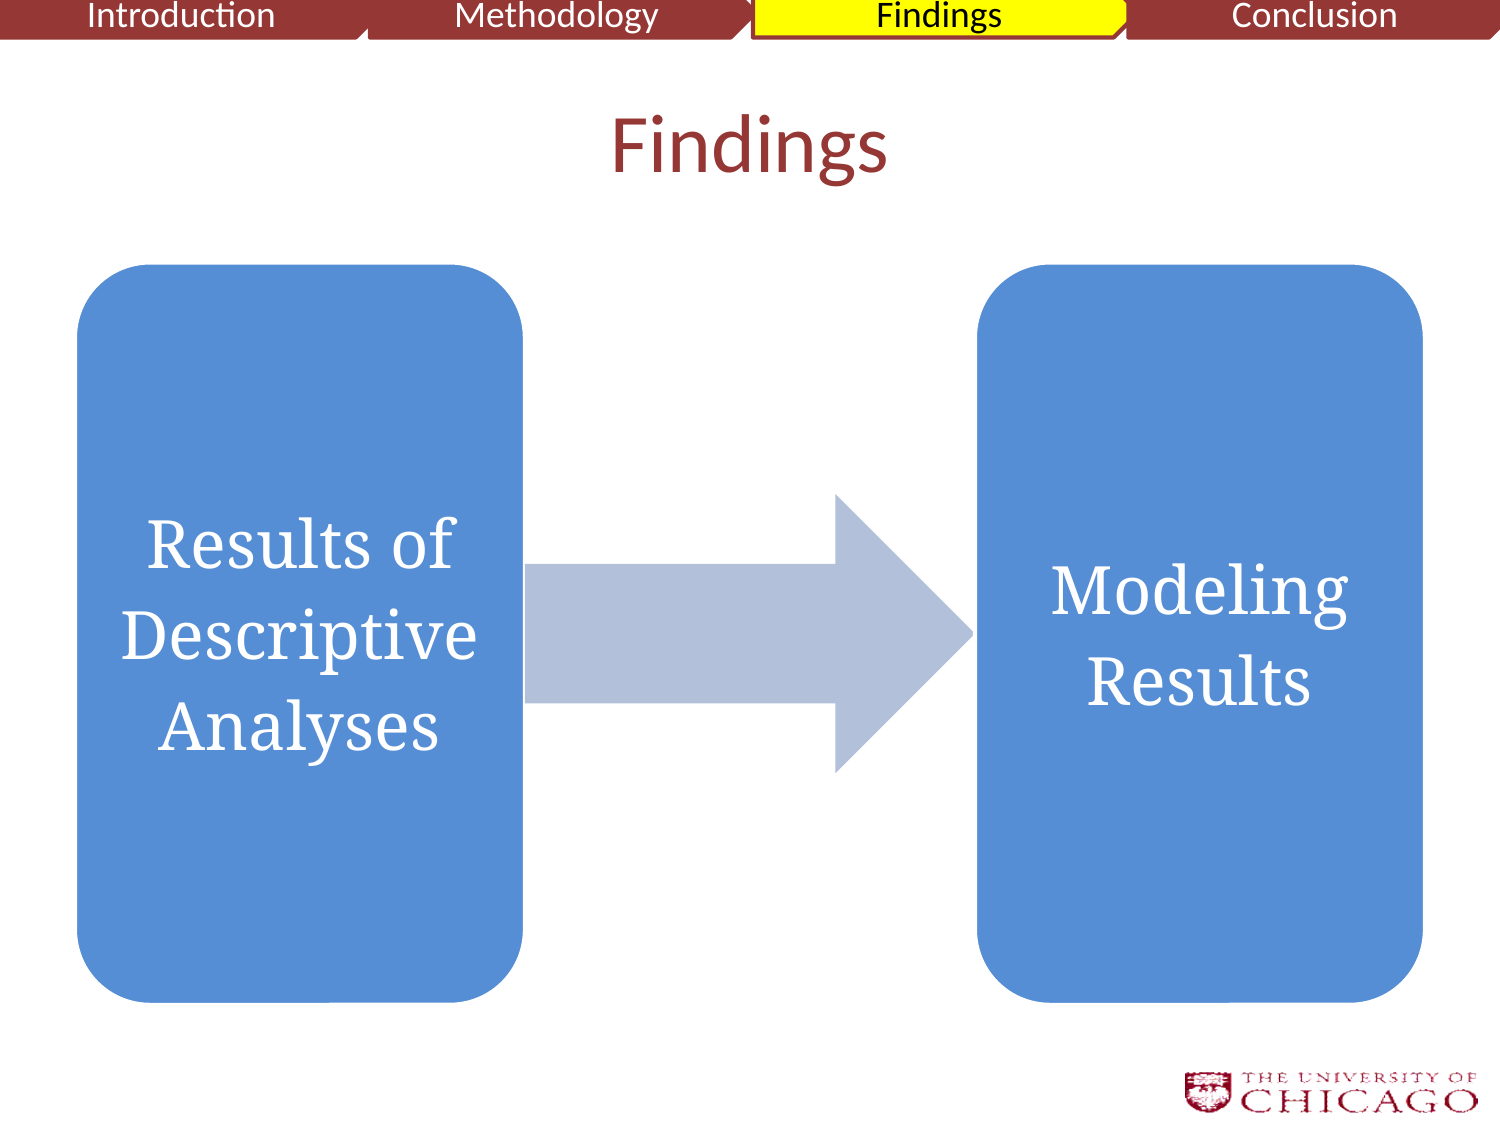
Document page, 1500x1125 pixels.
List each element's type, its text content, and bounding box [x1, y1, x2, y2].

text_box Introduction [0, 0, 367, 40]
picture [1185, 1071, 1478, 1114]
text_box Methodology [367, 0, 750, 40]
text_box Findings [750, 0, 1126, 40]
text_box Conclusion [1126, 0, 1500, 40]
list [74, 262, 1426, 1006]
title Findings [75, 45, 1425, 233]
